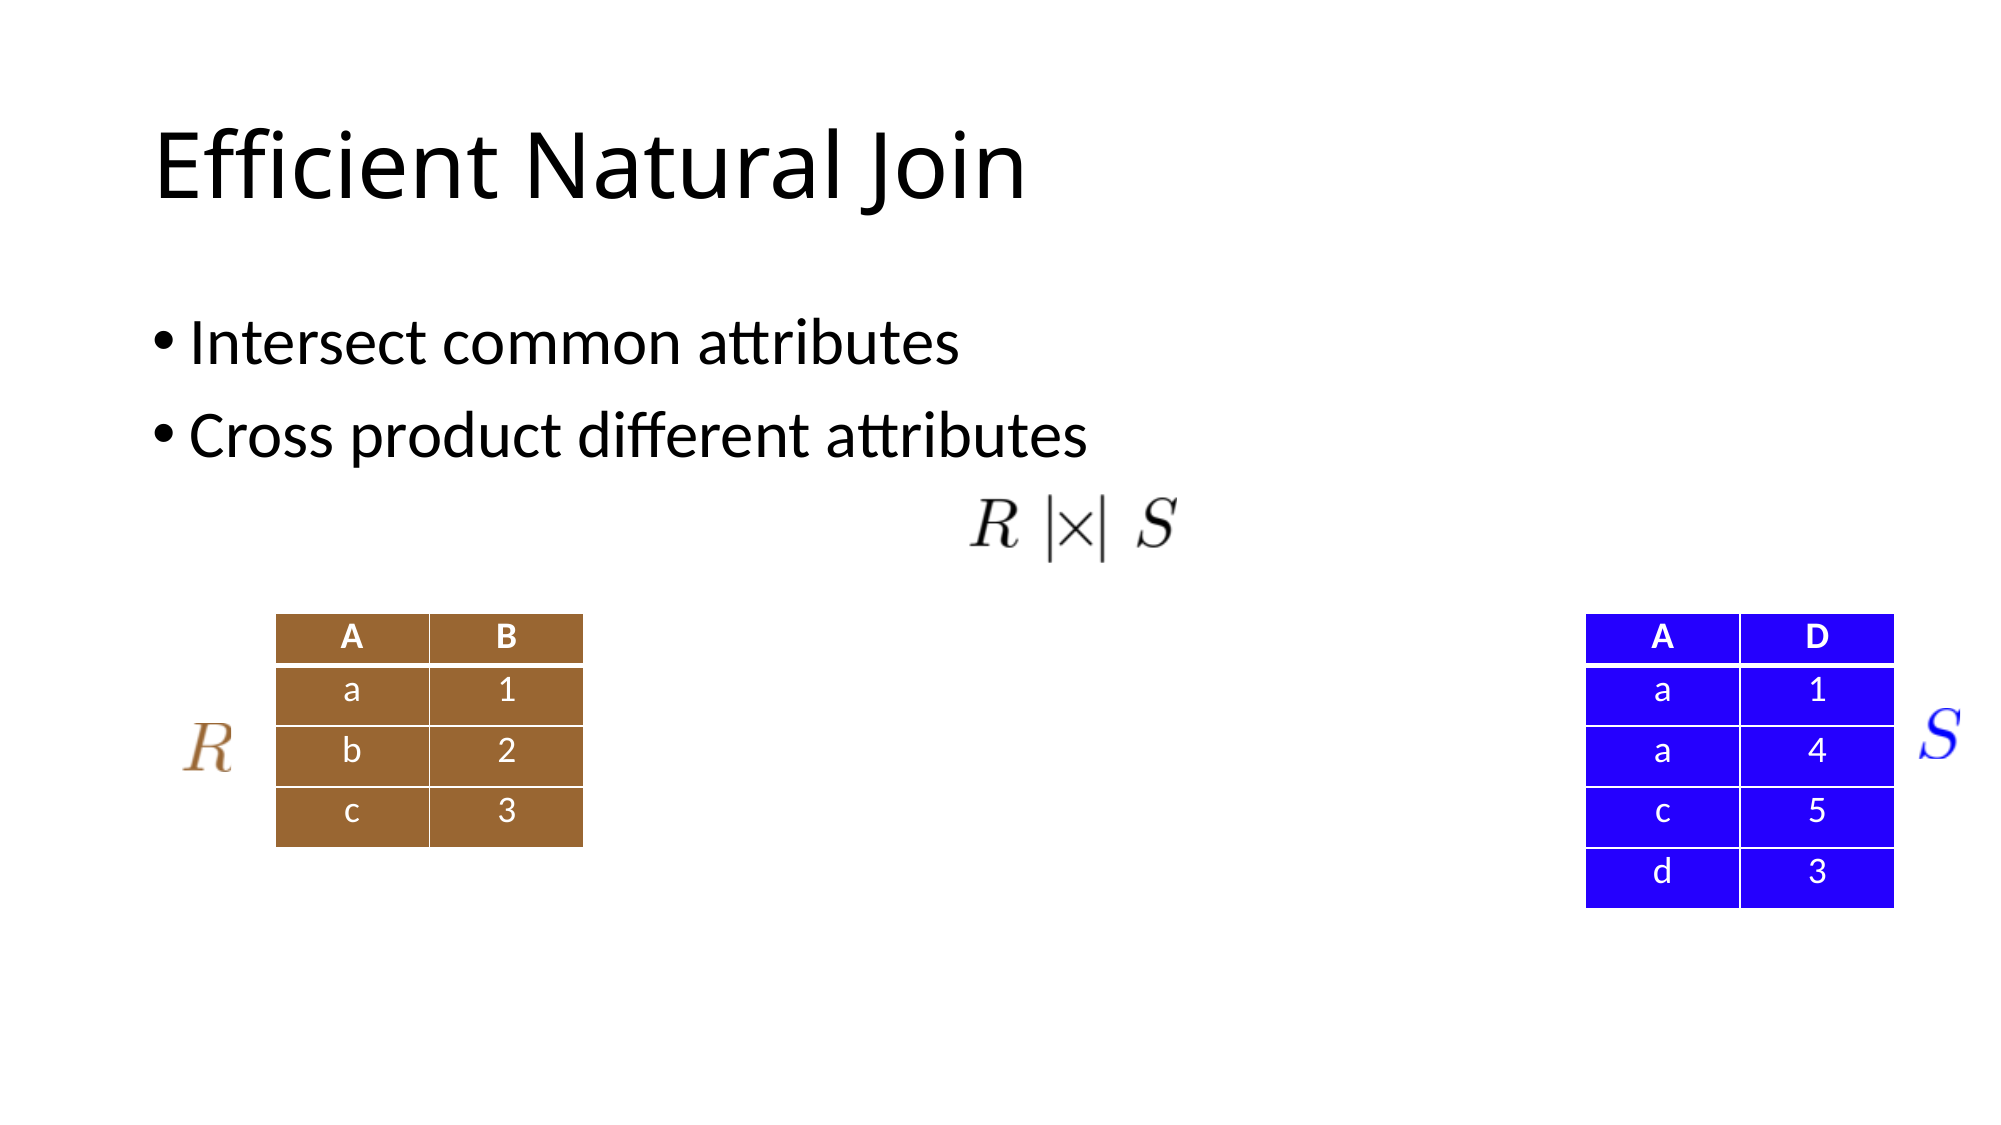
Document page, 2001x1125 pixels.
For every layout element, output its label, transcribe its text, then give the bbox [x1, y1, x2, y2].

table_cell 3 [430, 788, 583, 847]
table_cell b [276, 727, 429, 786]
table_cell c [276, 788, 429, 847]
picture [1918, 708, 1961, 759]
table_cell 2 [430, 727, 583, 786]
title Efficient Natural Join [137, 59, 1863, 278]
picture [181, 723, 232, 772]
table_cell a [1586, 727, 1739, 786]
table_cell a [1586, 668, 1739, 725]
table_header B [430, 614, 583, 663]
table_cell 3 [1741, 849, 1894, 908]
table_header D [1741, 614, 1894, 663]
table_cell a [276, 668, 429, 725]
picture [968, 493, 1177, 563]
table_cell 1 [430, 668, 583, 725]
table_cell 4 [1741, 727, 1894, 786]
table_cell 1 [1741, 668, 1894, 725]
table_header A [276, 614, 429, 663]
table_cell d [1586, 849, 1739, 908]
list Intersect common attributes Cross product different attributes [137, 299, 1863, 1014]
table_cell 5 [1741, 788, 1894, 847]
table_header A [1586, 614, 1739, 663]
table_cell c [1586, 788, 1739, 847]
